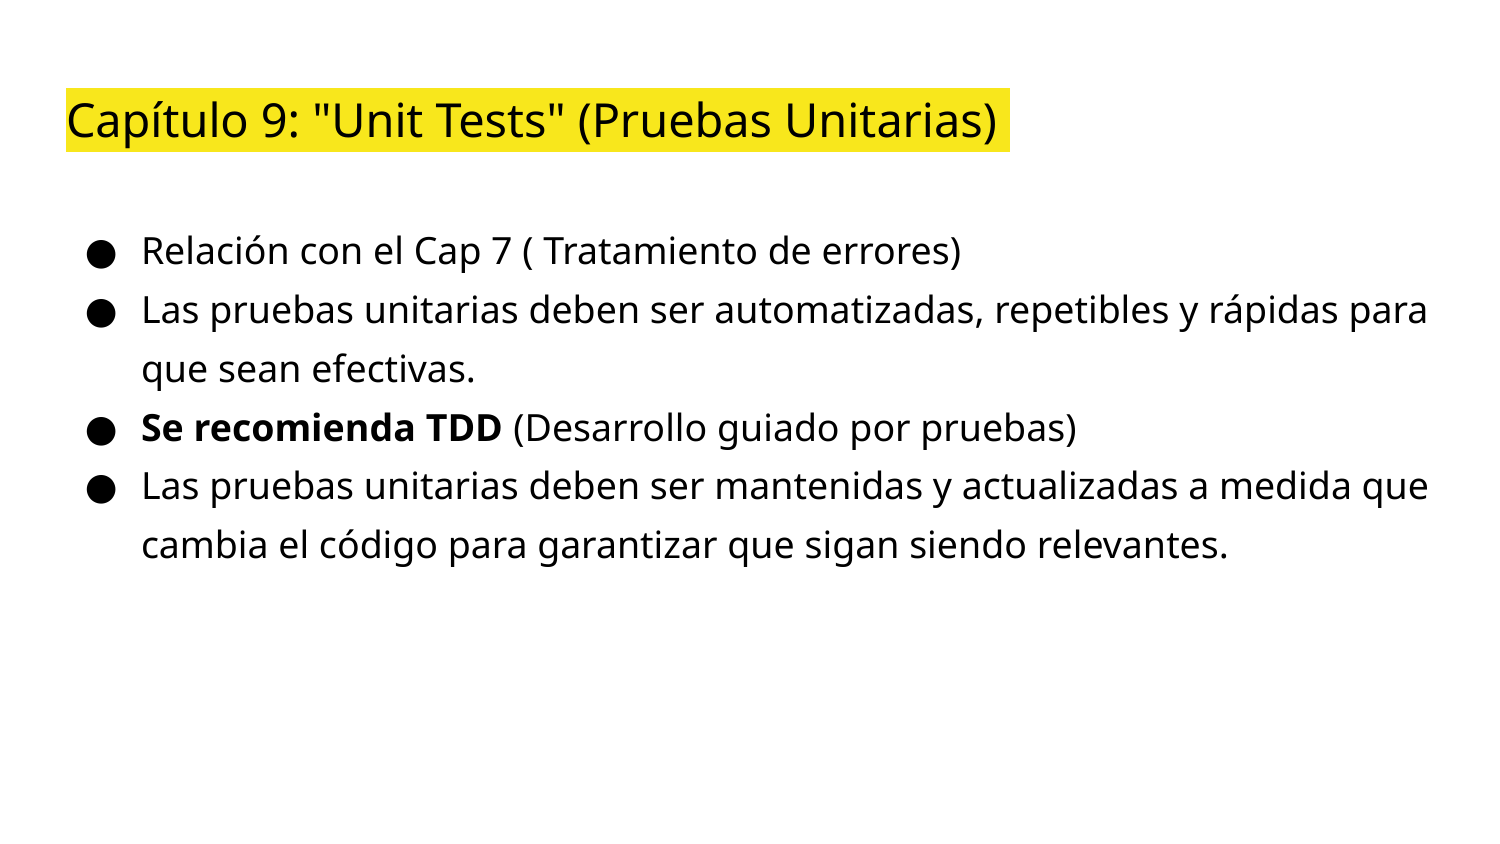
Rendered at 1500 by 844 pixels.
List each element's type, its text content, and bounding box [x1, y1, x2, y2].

list Relación con el Cap 7 ( Tratamiento de errores) Las pruebas unitarias deben ser automatizadas, repetibles y rápidas para que sean efectivas. Se recomienda TDD (Desarrollo guiado por pruebas) Las pruebas unitarias deben ser mantenidas y actualizadas a medida que cambia el código para garantizar que sigan siendo relevantes. [51, 202, 1449, 750]
title Capítulo 9: "Unit Tests" (Pruebas Unitarias) [51, 72, 1449, 167]
